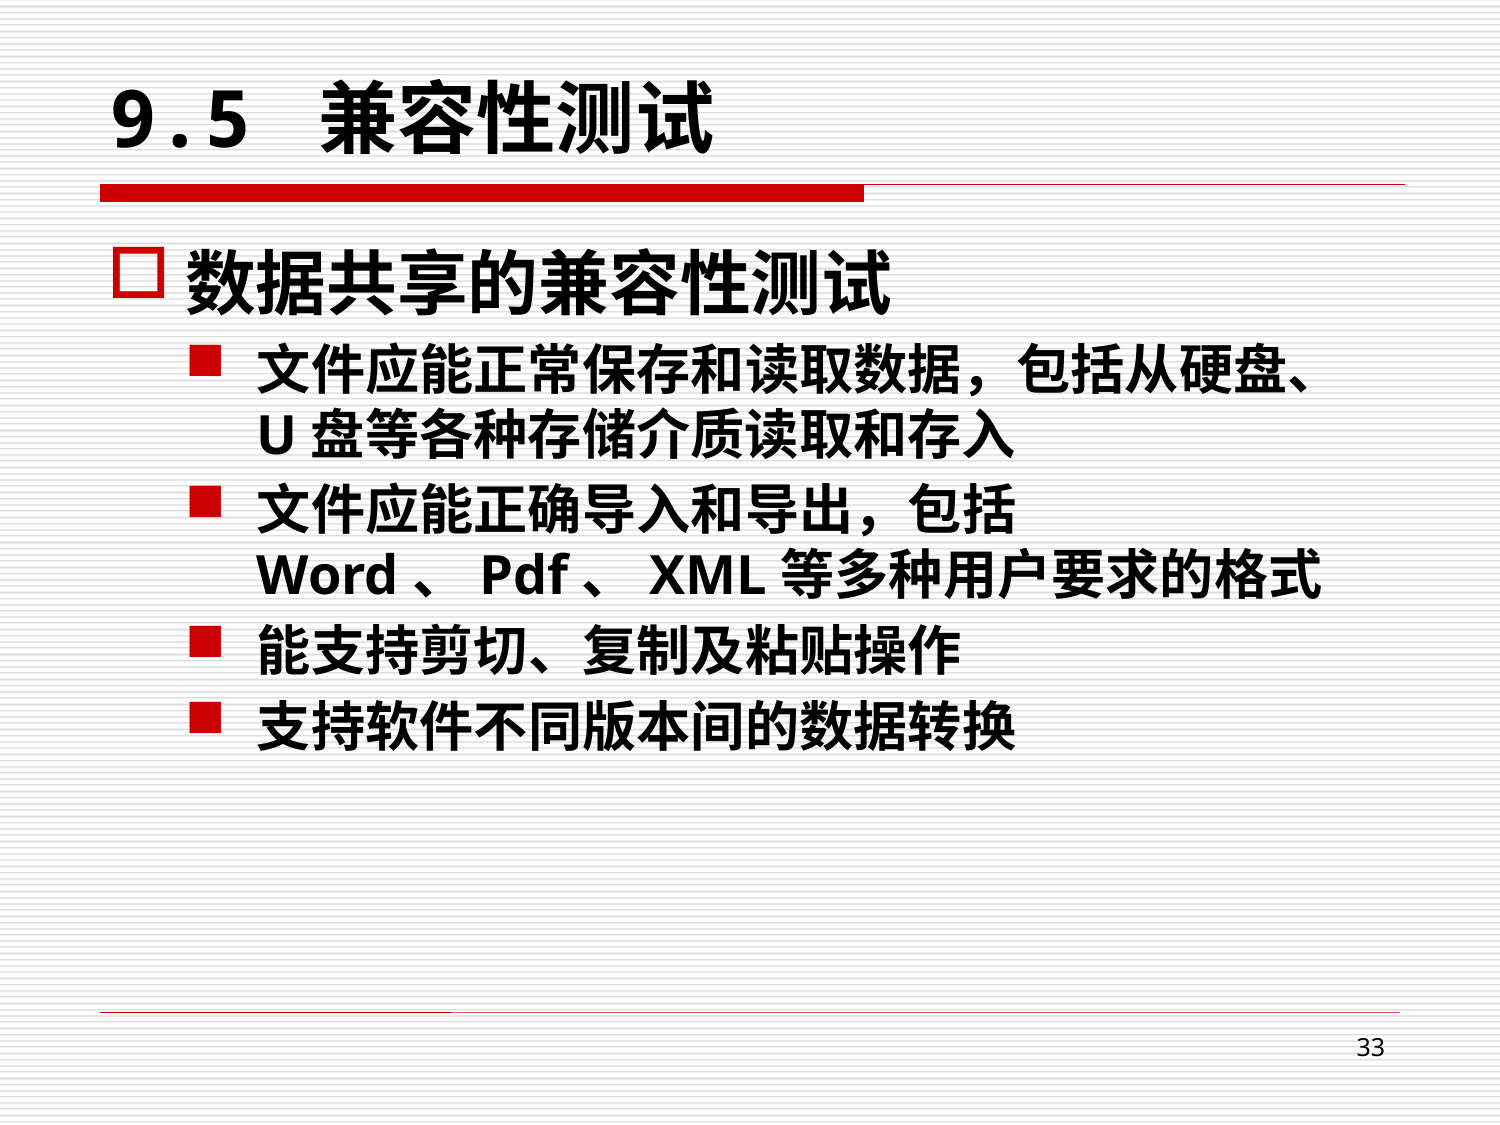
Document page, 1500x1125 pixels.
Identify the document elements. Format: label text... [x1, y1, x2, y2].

title 9.5 兼容性测试 [94, 0, 1407, 172]
list 数据共享的兼容性测试 文件应能正常保存和读取数据，包括从硬盘、U盘等各种存储介质读取和存入 文件应能正确导入和导出，包括Word、Pdf、XML等多种用户要求的格式 能支持剪切、复制及粘贴操作 支持软件不同版本间的数据转换 [92, 407, 1406, 932]
text_box 33 [1074, 1024, 1400, 1103]
picture [0, 407, 1500, 1125]
list 数据共享的兼容性测试 文件应能正常保存和读取数据，包括从硬盘、U盘等各种存储介质读取和存入 文件应能正确导入和导出，包括Word、Pdf、XML等多种用户要求的格式 能支持剪切、复制及粘贴操作 支持软件不同版本间的数据转换 [92, 231, 1406, 406]
picture [0, 0, 1500, 406]
